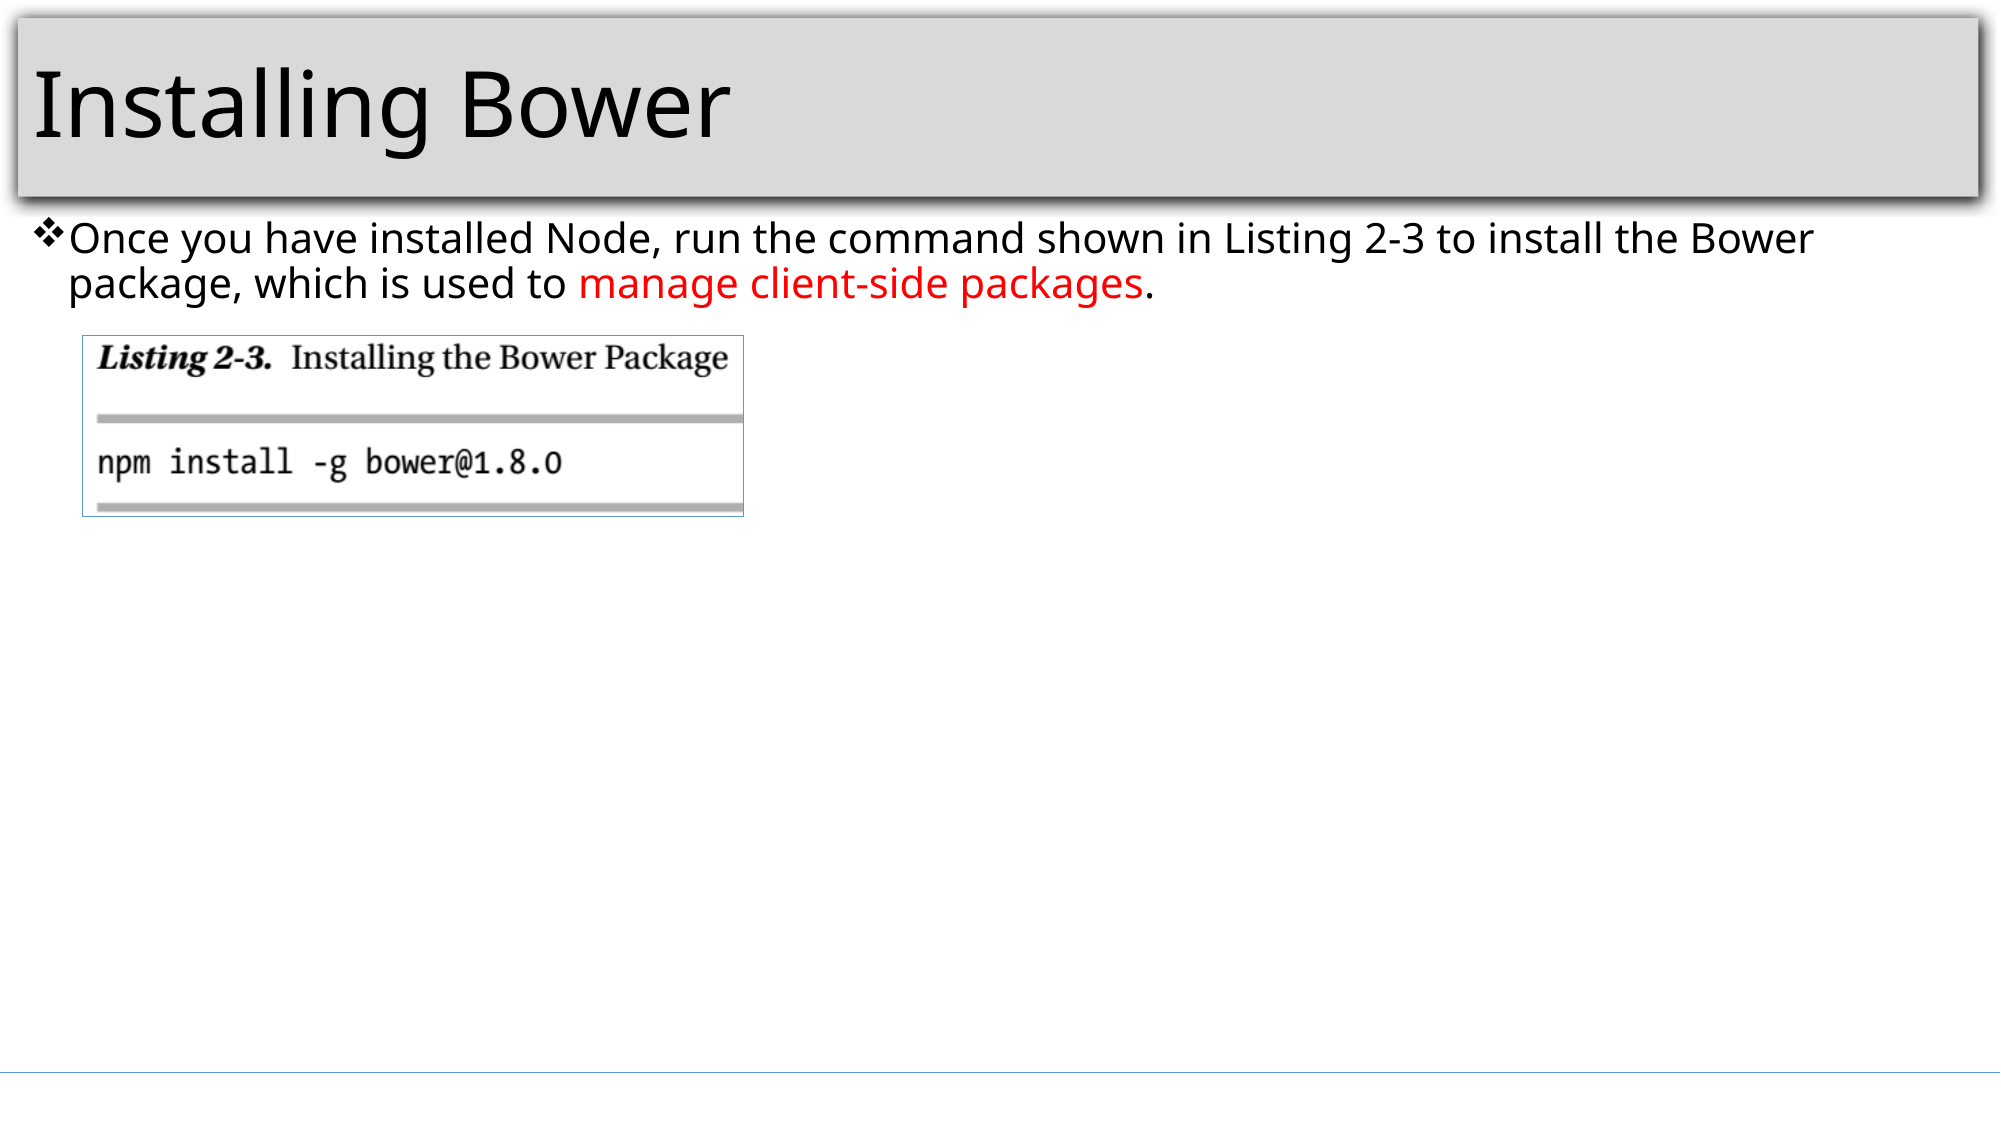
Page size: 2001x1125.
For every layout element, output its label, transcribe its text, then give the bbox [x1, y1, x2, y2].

title Installing Bower [18, 18, 1979, 197]
picture [81, 335, 744, 517]
list Once you have installed Node, run the command shown in Listing 2-3 to install the Bower package, which is used to manage client-side packages. [15, 209, 1975, 1112]
